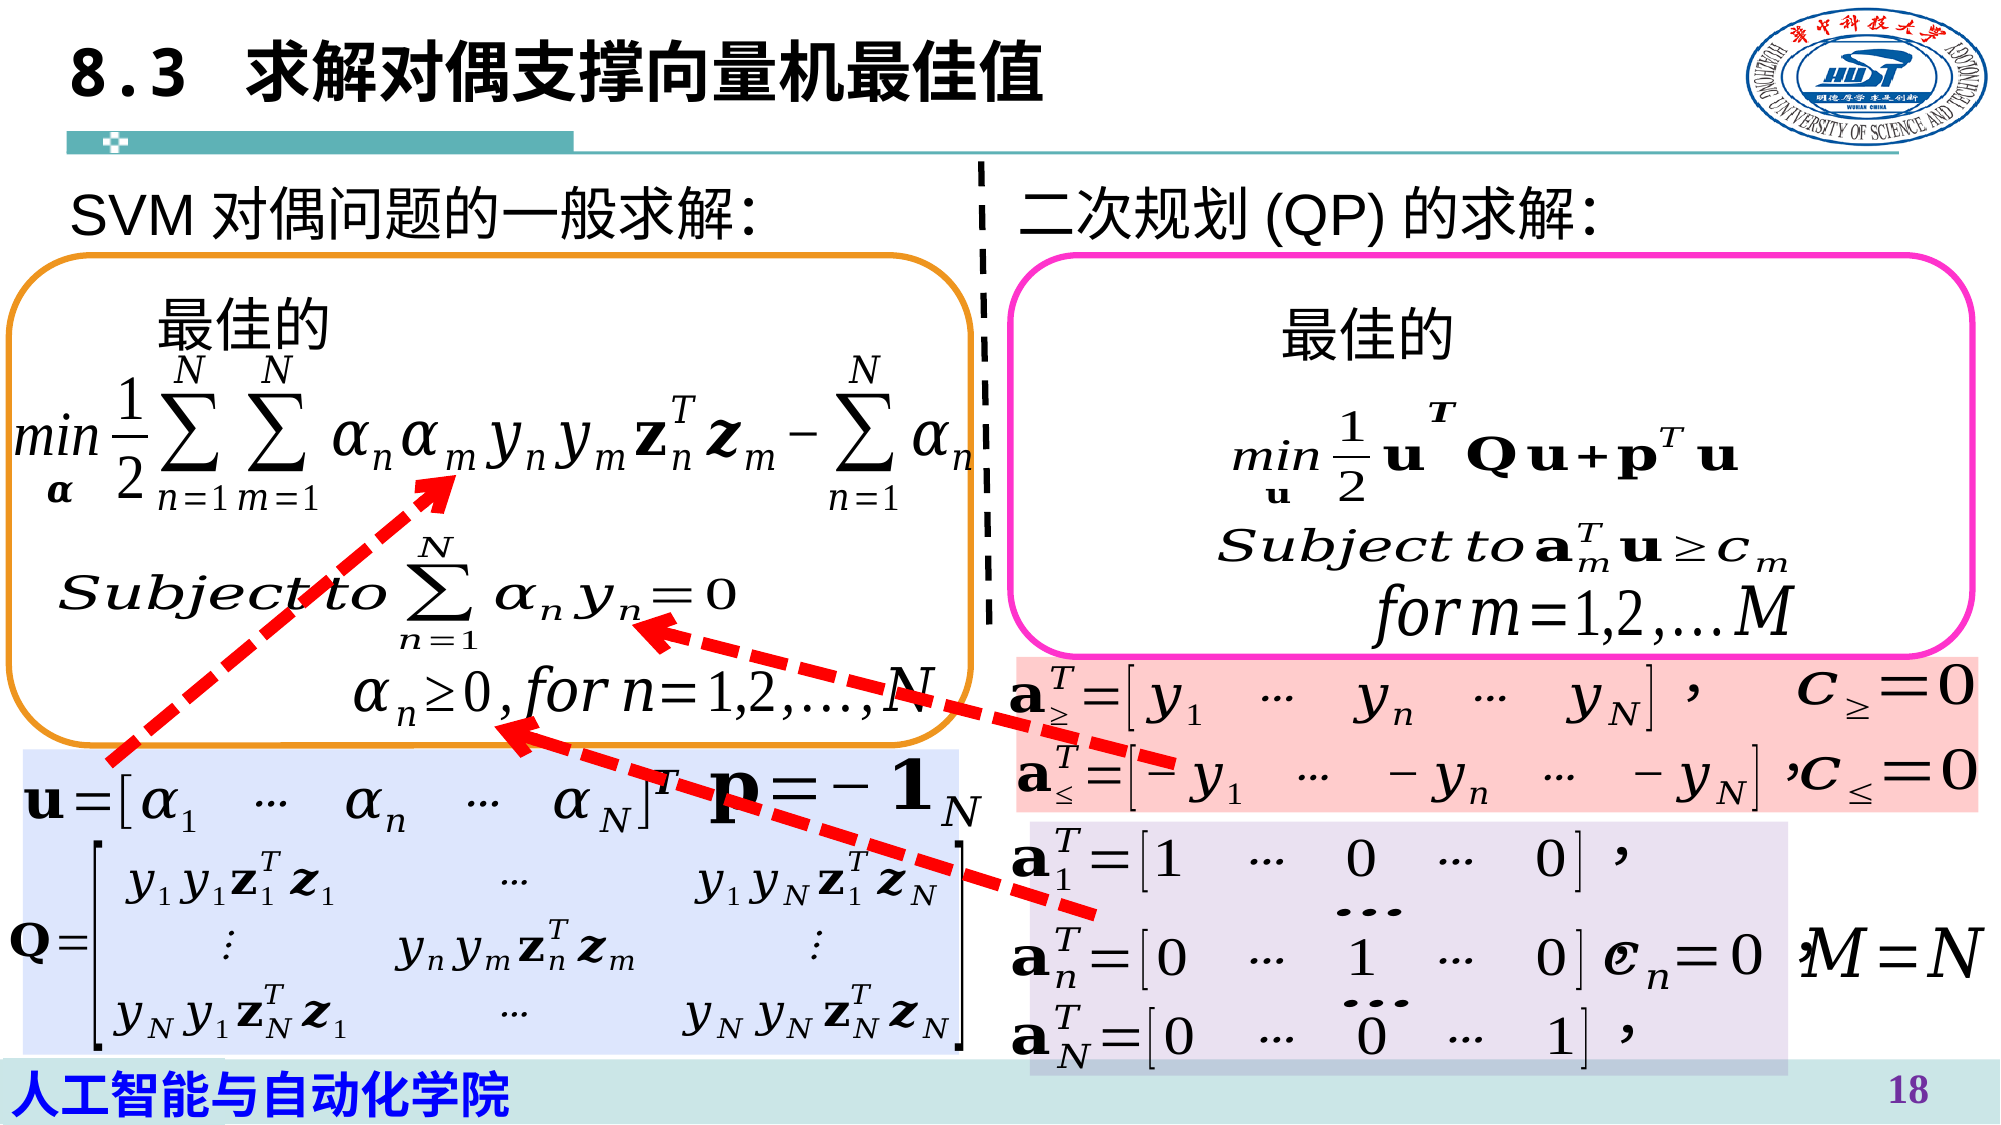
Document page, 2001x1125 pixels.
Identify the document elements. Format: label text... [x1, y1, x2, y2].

text_box [22, 749, 959, 1055]
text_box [108, 474, 457, 764]
text_box SVM对偶问题的一般求解： [55, 169, 798, 255]
text_box 二次规划(QP)的求解： [1002, 169, 1817, 255]
picture [103, 132, 128, 153]
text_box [980, 161, 990, 623]
text_box 人工智能与自动化学院 [0, 1055, 835, 1125]
text_box [1100, 656, 1979, 813]
picture [1742, 7, 1993, 148]
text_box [631, 624, 1176, 765]
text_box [493, 726, 1096, 916]
picture [3, 1058, 225, 1125]
text_box [8, 255, 971, 746]
text_box [1663, 821, 1789, 1076]
slide_number 18 [1816, 1054, 2000, 1114]
text_box [1010, 255, 1973, 657]
text_box 8.3 求解对偶支撑向量机最佳值 [53, 23, 1318, 116]
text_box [1010, 821, 1661, 1077]
